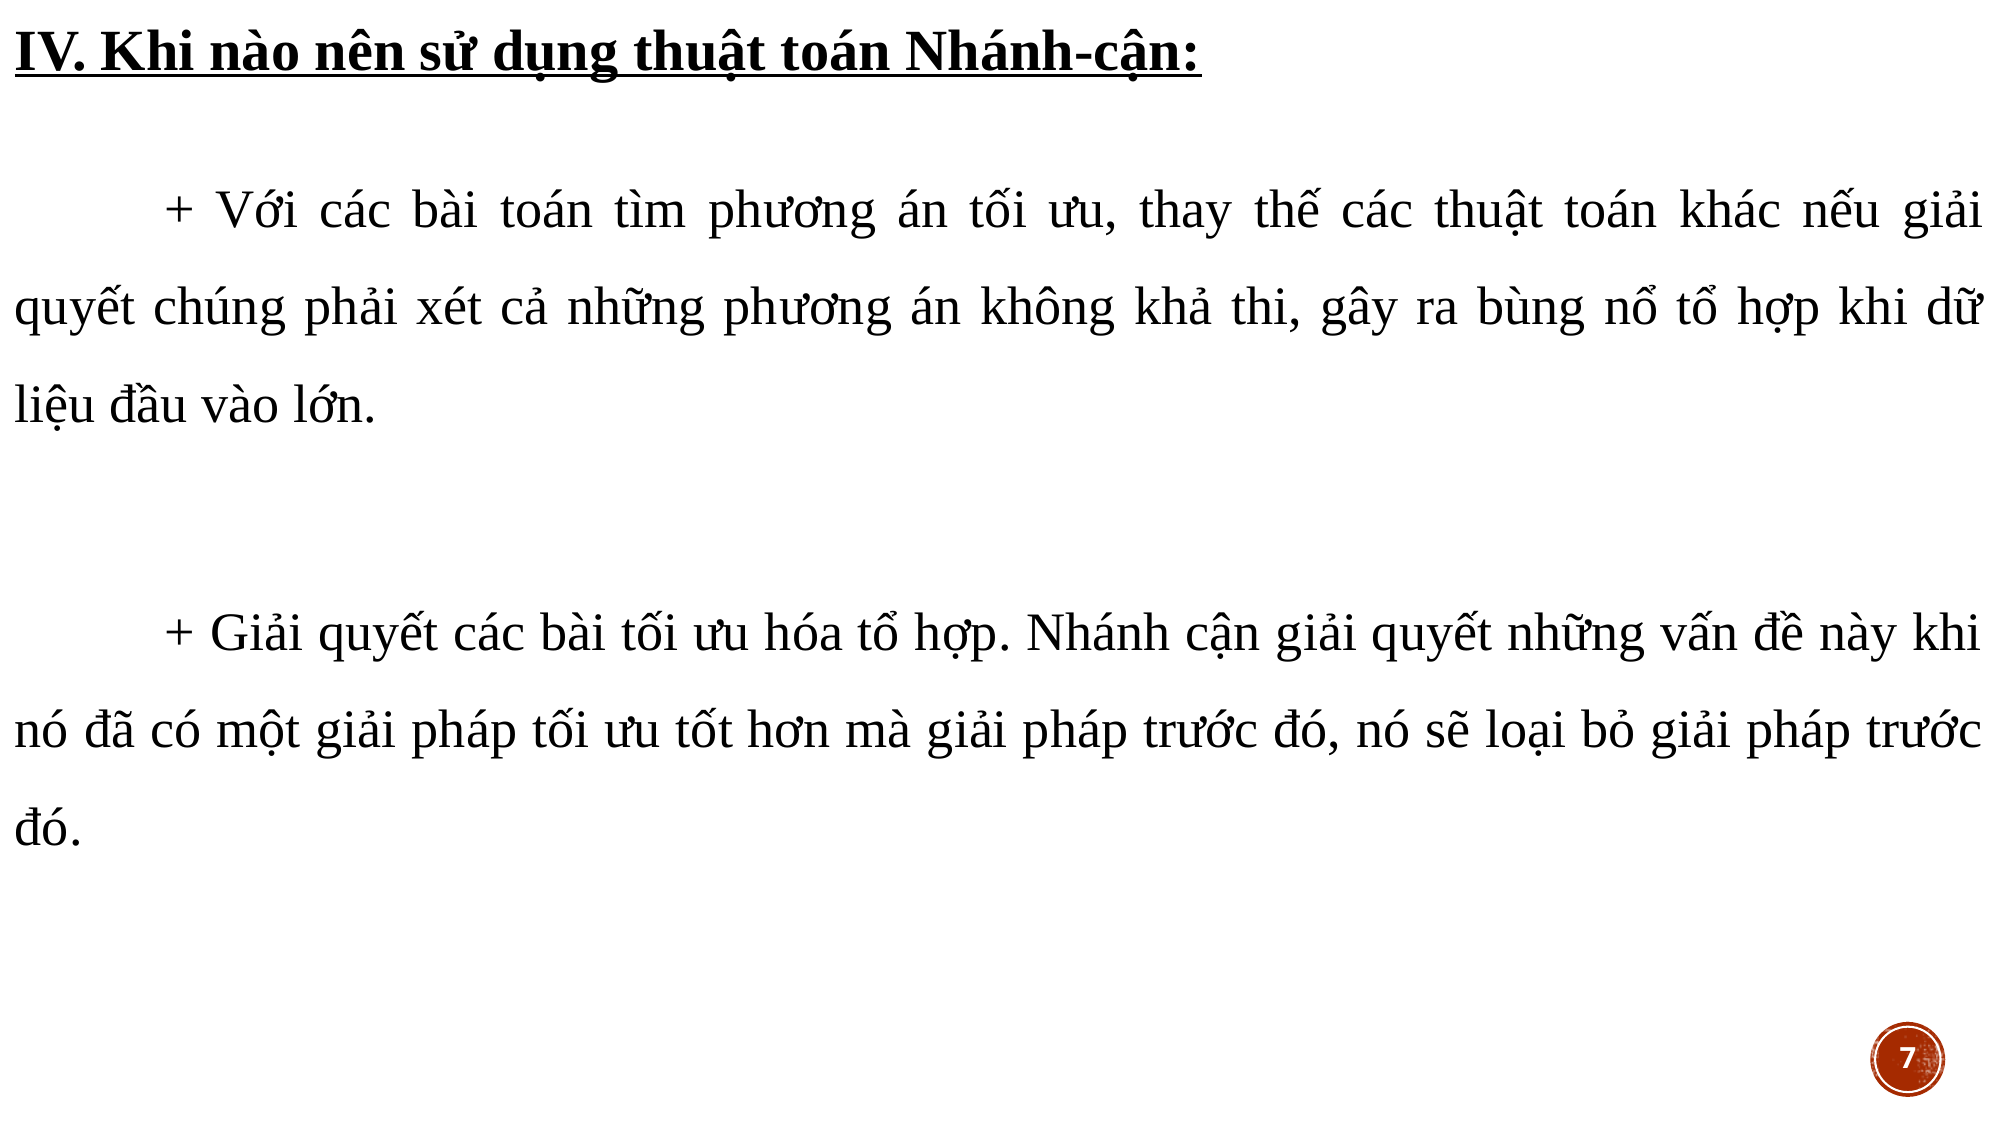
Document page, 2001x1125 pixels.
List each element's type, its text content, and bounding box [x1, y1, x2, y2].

text_box + Với các bài toán tìm phương án tối ưu, thay thế các thuật toán khác nếu giải quyết chúng phải xét cả những phương án không khả thi, gây ra bùng nổ tổ hợp khi dữ liệu đầu vào lớn. + Giải quyết các bài tối ưu hóa tổ hợp. Nhánh cận giải quyết những vấn đề này khi nó đã có một giải pháp tối ưu tốt hơn mà giải pháp trước đó, nó sẽ loại bỏ giải pháp trước đó. [0, 133, 2000, 983]
slide_number 7 [1855, 1028, 1961, 1089]
text_box IV. Khi nào nên sử dụng thuật toán Nhánh-cận: [0, 0, 1274, 90]
